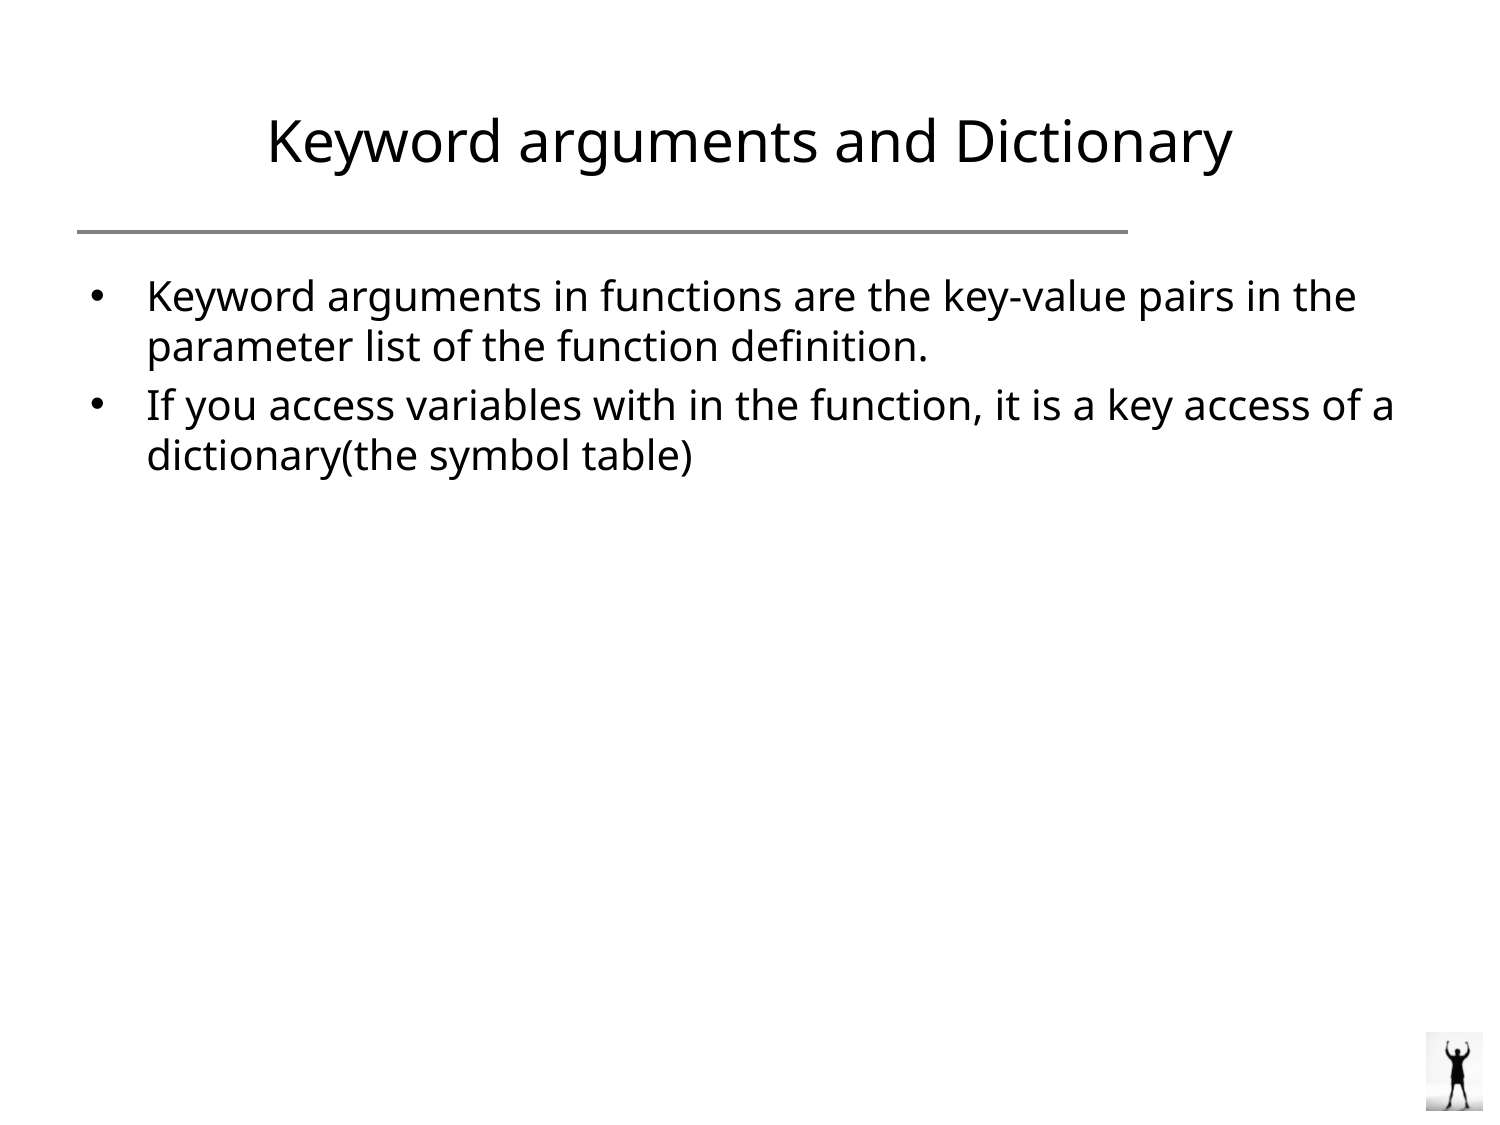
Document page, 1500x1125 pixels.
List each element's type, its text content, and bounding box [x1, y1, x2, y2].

picture [1426, 1032, 1483, 1111]
list Keyword arguments in functions are the key-value pairs in the parameter list of the function definition. If you access variables with in the function, it is a key access of a dictionary(the symbol table) [75, 262, 1436, 1035]
title Keyword arguments and Dictionary [75, 45, 1425, 233]
